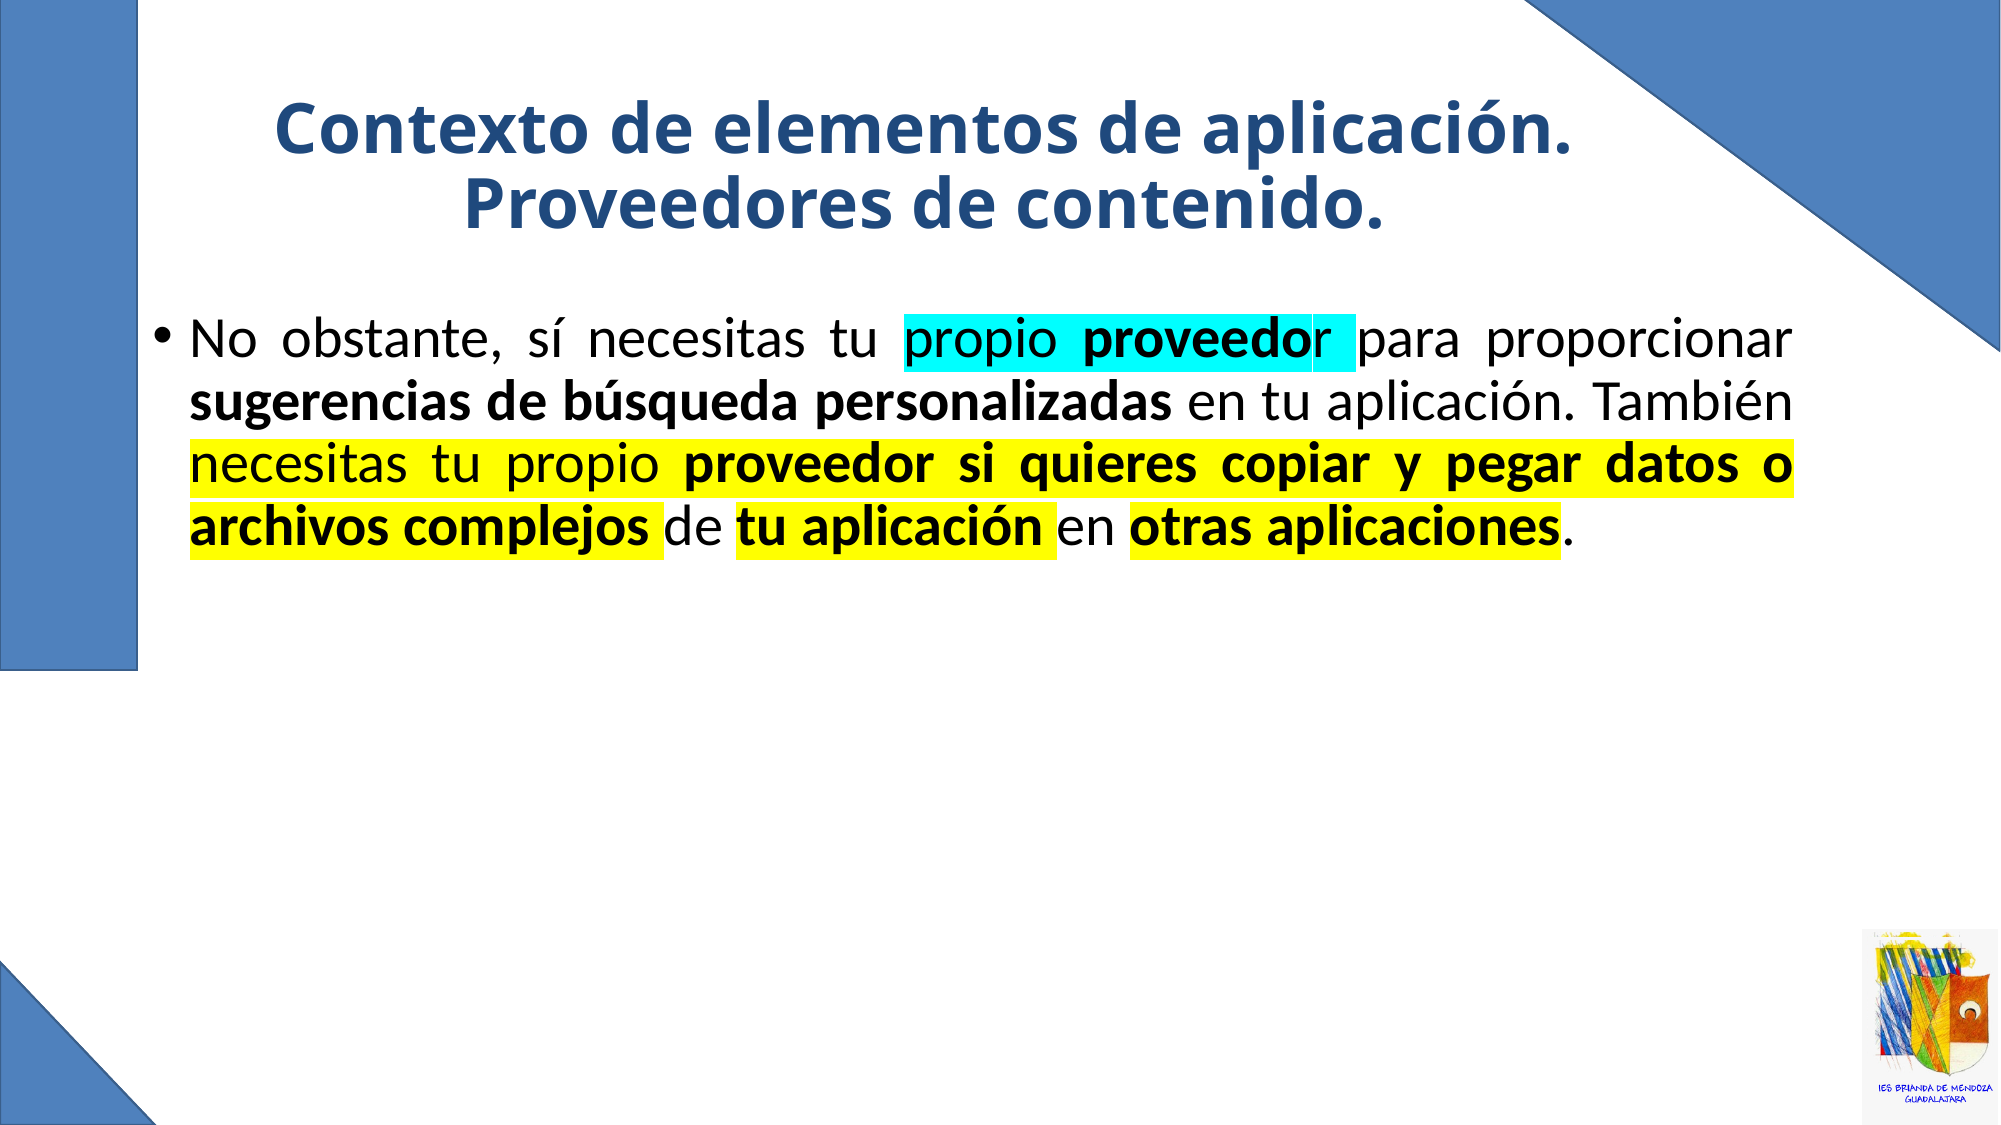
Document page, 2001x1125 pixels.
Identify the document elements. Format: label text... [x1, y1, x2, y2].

list No obstante, sí necesitas tu propio proveedor para proporcionar sugerencias de búsqueda personalizadas en tu aplicación. También necesitas tu propio proveedor si quieres copiar y pegar datos o archivos complejos de tu aplicación en otras aplicaciones. [137, 299, 1810, 1014]
picture [1862, 929, 1998, 1125]
title Contexto de elementos de aplicación. Proveedores de contenido. [250, 59, 1599, 278]
